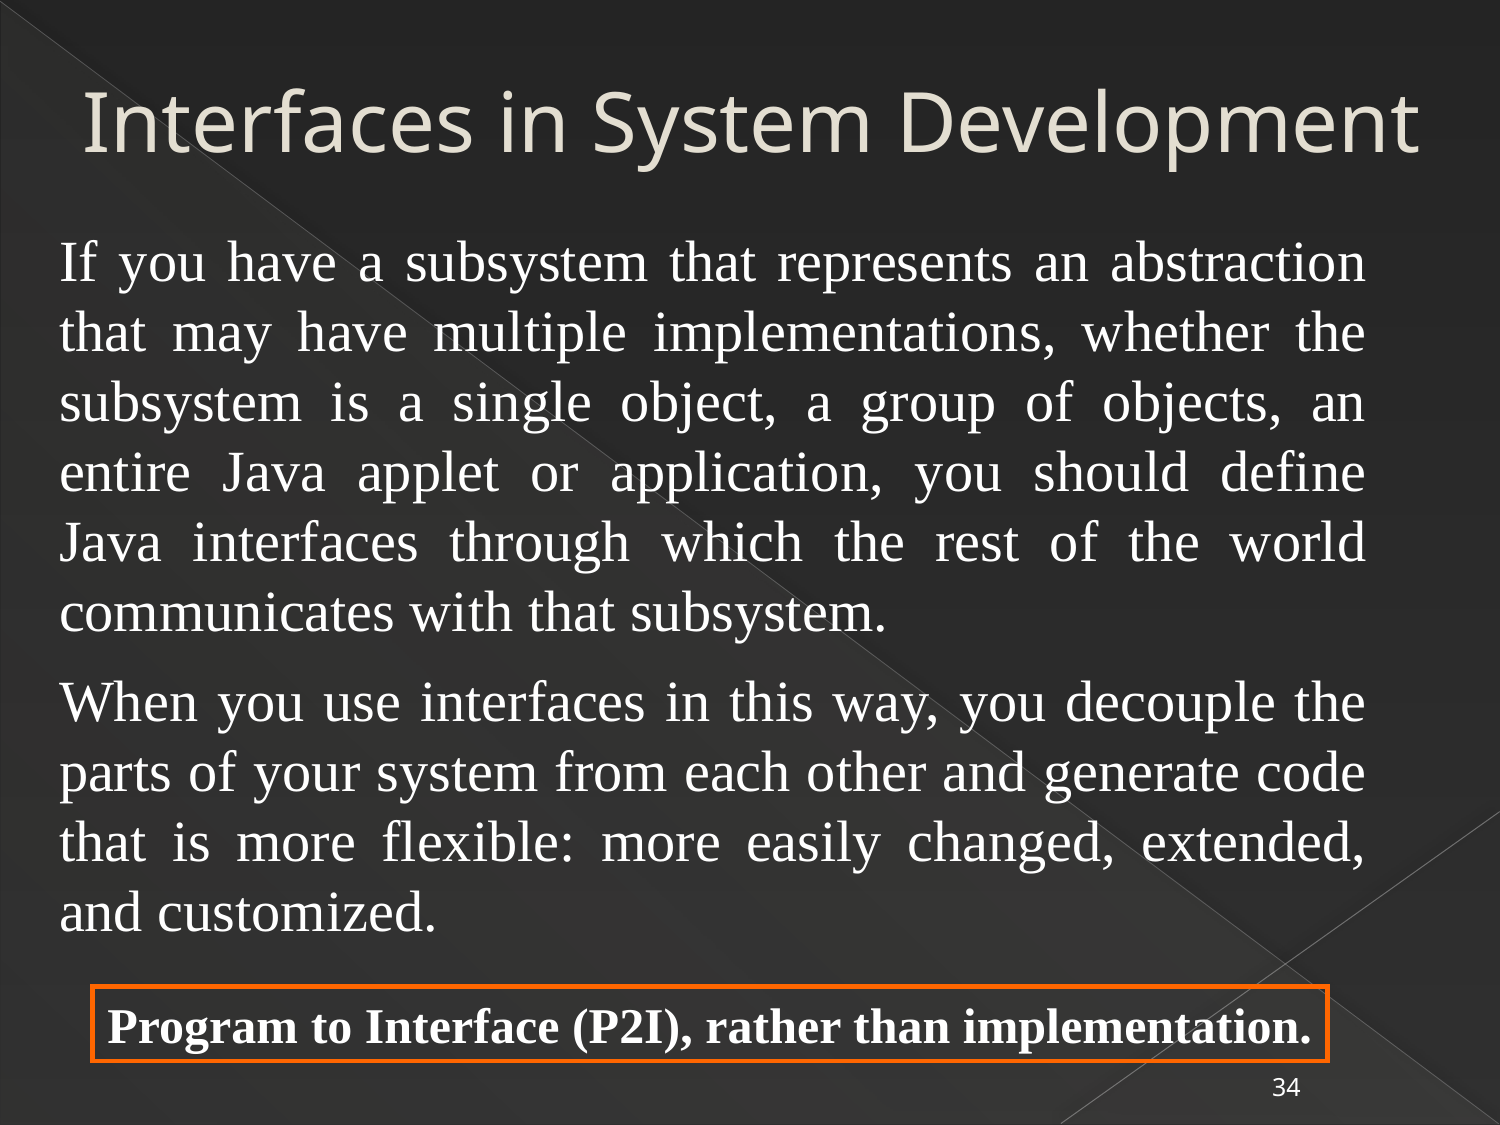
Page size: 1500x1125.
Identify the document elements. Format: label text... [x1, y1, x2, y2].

text_box Interfaces in System Development [67, 62, 1437, 177]
text_box Program to Interface (P2I), rather than implementation. [92, 986, 1328, 1062]
slide_number 34 [1245, 1063, 1328, 1113]
text_box If you have a subsystem that represents an abstraction that may have multiple implementations, whether the subsystem is a single object, a group of objects, an entire Java applet or application, you should define Java interfaces through which the rest of the world communicates with that subsystem. When you use interfaces in this way, you decouple the parts of your system from each other and generate code that is more flexible: more easily changed, extended, and customized. [44, 215, 1382, 951]
